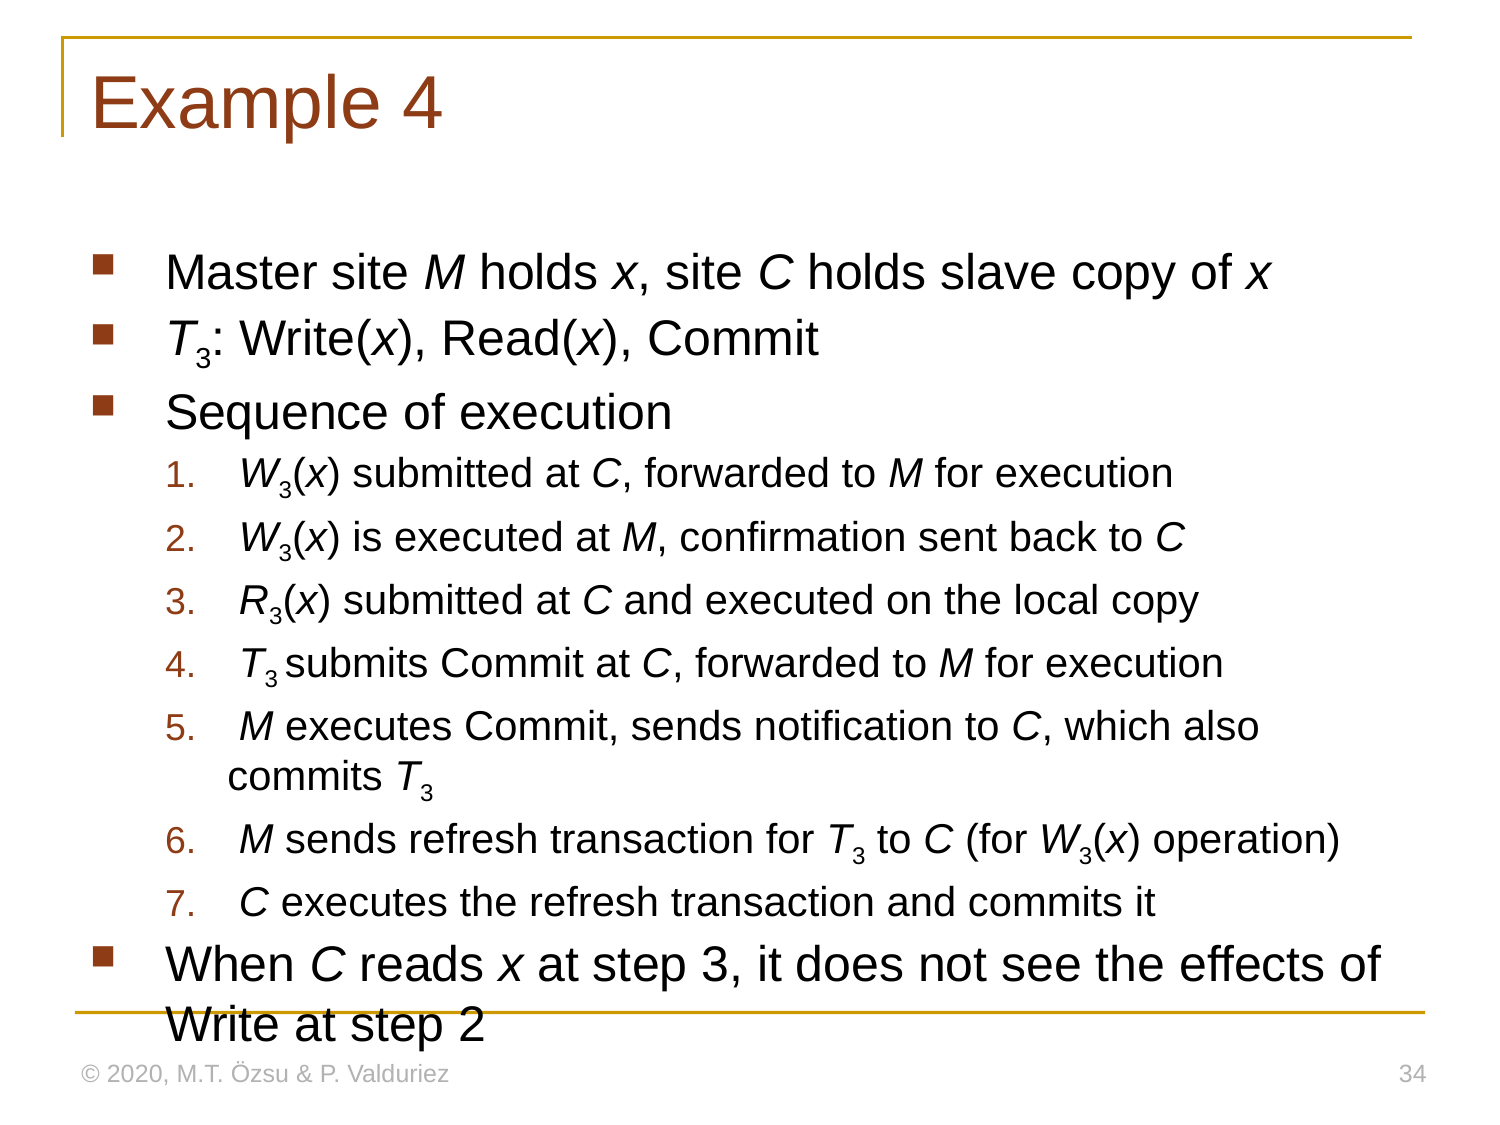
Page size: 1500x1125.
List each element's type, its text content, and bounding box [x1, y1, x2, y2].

footer © 2020, M.T. Özsu & P. Valduriez [66, 1042, 573, 1103]
title Example 4 [74, 45, 1426, 231]
slide_number 34 [1104, 1042, 1442, 1103]
list Master site M holds x, site C holds slave copy of x T3: Write(x), Read(x), Commit Sequence of execution W3(x) submitted at C, forwarded to M for execution W3(x) is executed at M, confirmation sent back to C R3(x) submitted at C and executed on the local copy T3 submits Commit at C, forwarded to M for execution M executes Commit, sends notification to C, which also commits T3 M sends refresh transaction for T3 to C (for W3(x) operation) C executes the refresh transaction and commits it When C reads x at step 3, it does not see the effects of Write at step 2 [74, 231, 1426, 976]
